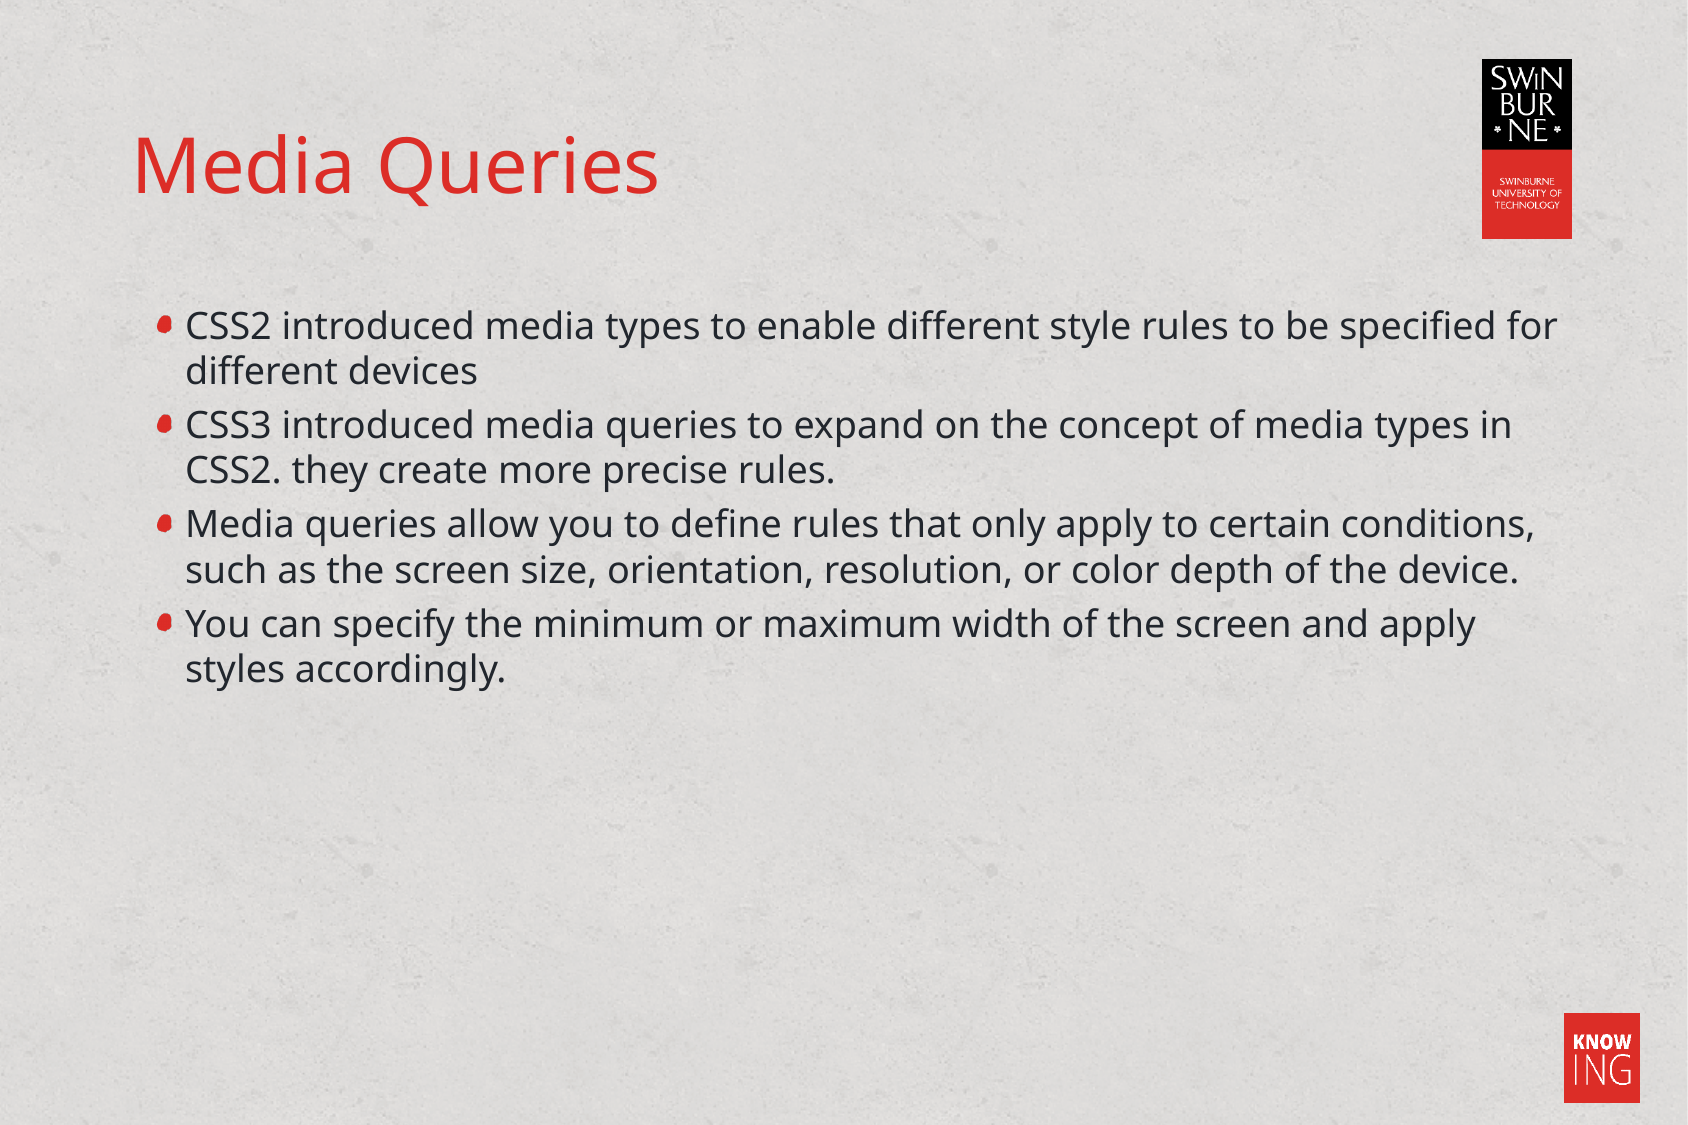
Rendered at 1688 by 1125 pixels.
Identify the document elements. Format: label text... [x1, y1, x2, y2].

picture [144, 403, 184, 444]
title Media Queries [116, 59, 1572, 278]
picture [144, 602, 184, 642]
list CSS2 introduced media types to enable different style rules to be specified for different devices CSS3 introduced media queries to expand on the concept of media types in CSS2. they create more precise rules. Media queries allow you to define rules that only apply to certain conditions, such as the screen size, orientation, resolution, or color depth of the device. You can specify the minimum or maximum width of the screen and apply styles accordingly. [129, 286, 1585, 738]
picture [144, 503, 184, 543]
picture [1564, 1013, 1640, 1103]
picture [144, 304, 184, 344]
